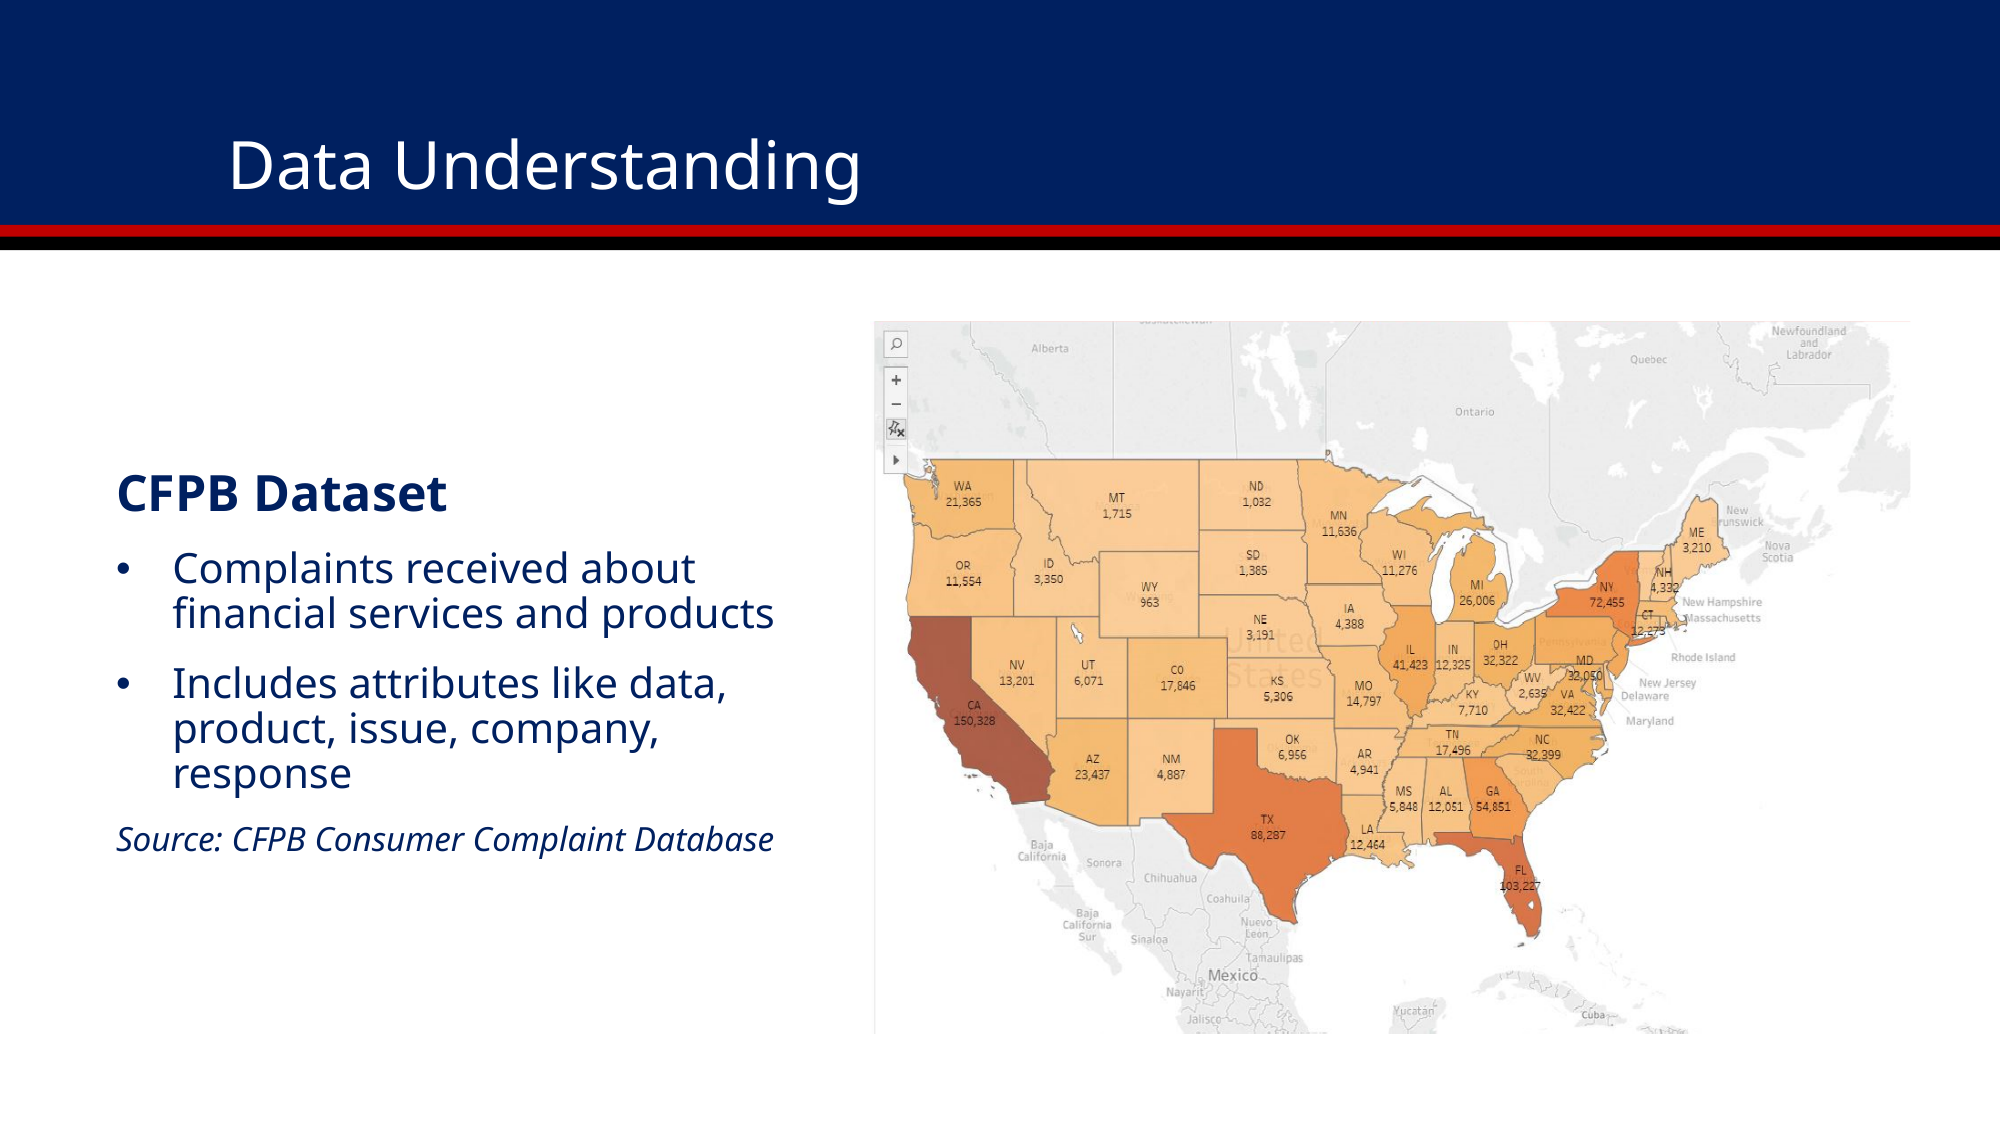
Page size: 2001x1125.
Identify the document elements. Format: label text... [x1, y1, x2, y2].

list CFPB Dataset Complaints received about financial services and products Includes attributes like data, product, issue, company, response Source: CFPB Consumer Complaint Database [101, 307, 859, 1020]
picture [869, 321, 1911, 1034]
title Data Understanding [212, 41, 1788, 212]
